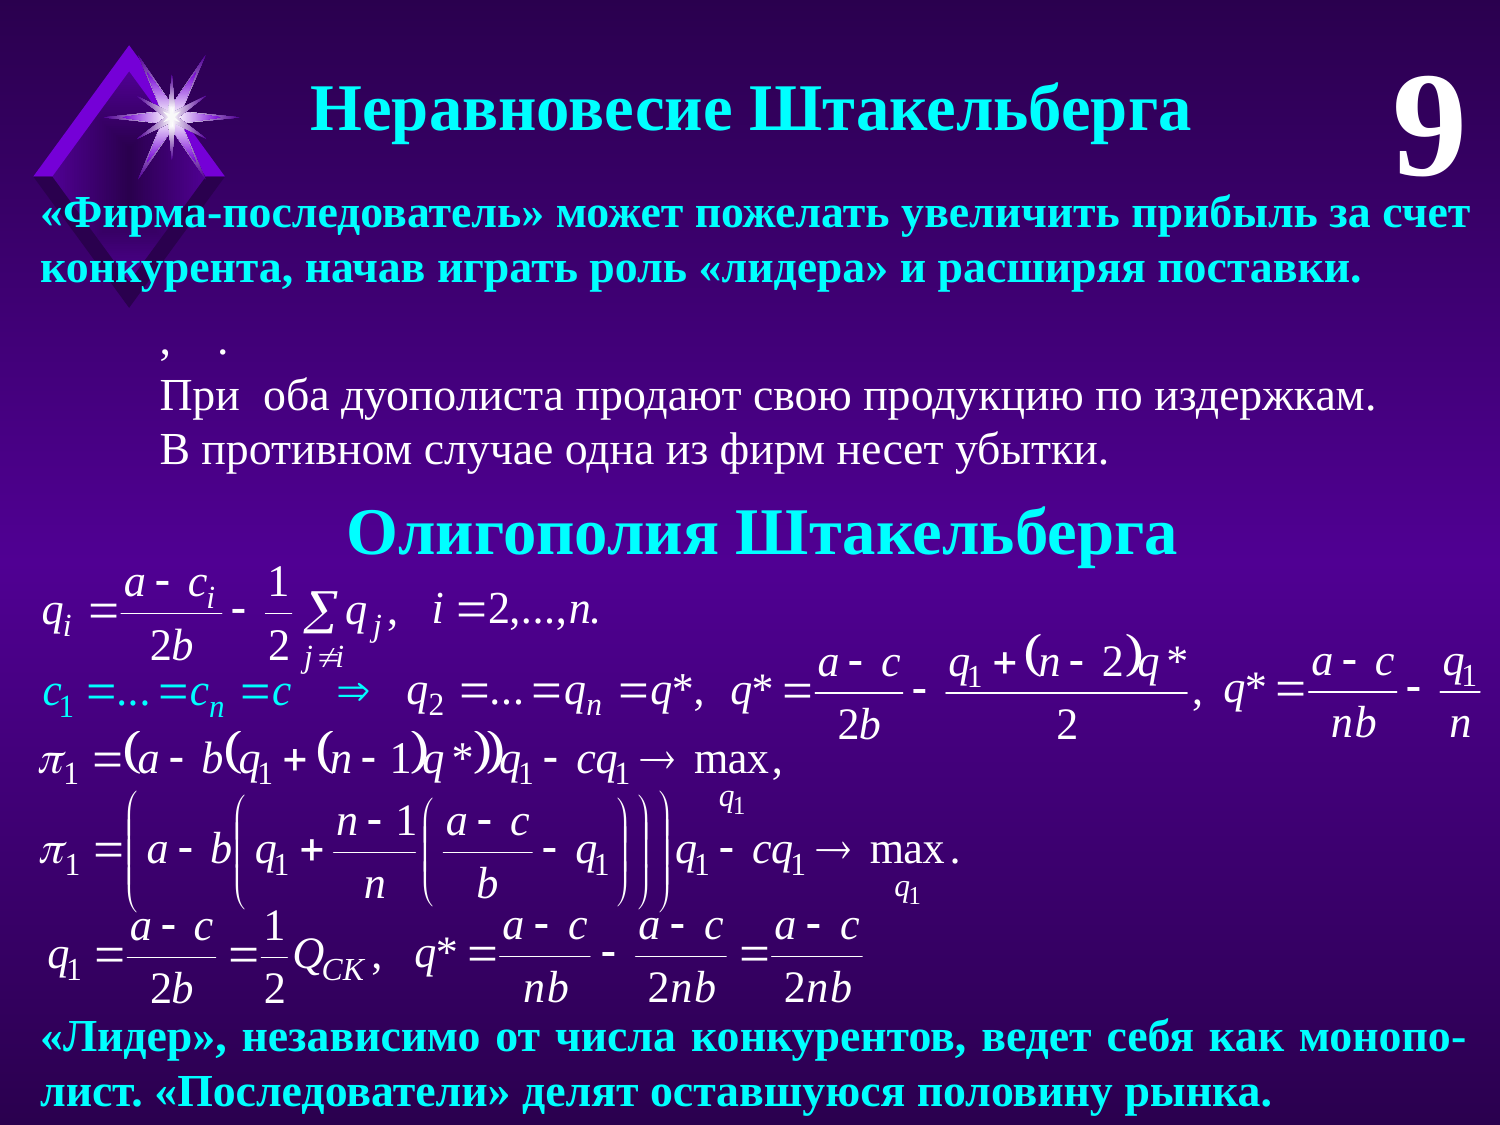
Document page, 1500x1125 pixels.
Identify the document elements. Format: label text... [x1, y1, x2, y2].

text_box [1217, 632, 1485, 746]
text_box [37, 663, 384, 723]
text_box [408, 896, 869, 1011]
text_box «Лидер», независимо от числа конкурентов, ведет себя как монопо-лист. «Последователи» делят оставшуюся половину рынка. [25, 998, 1482, 1124]
text_box Олигополия Штакельберга [146, 480, 1380, 576]
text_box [35, 553, 401, 681]
text_box «Фирма-последователь» может пожелать увеличить прибыль за счет конкурента, начав играть роль «лидера» и расширяя поставки. [25, 174, 1500, 300]
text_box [35, 782, 963, 920]
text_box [427, 584, 602, 639]
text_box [400, 661, 708, 722]
text_box 9 [1293, 17, 1482, 174]
text_box Неравновесие Штакельберга [29, 56, 1293, 152]
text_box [34, 730, 788, 782]
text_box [41, 898, 386, 1012]
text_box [724, 633, 1208, 748]
